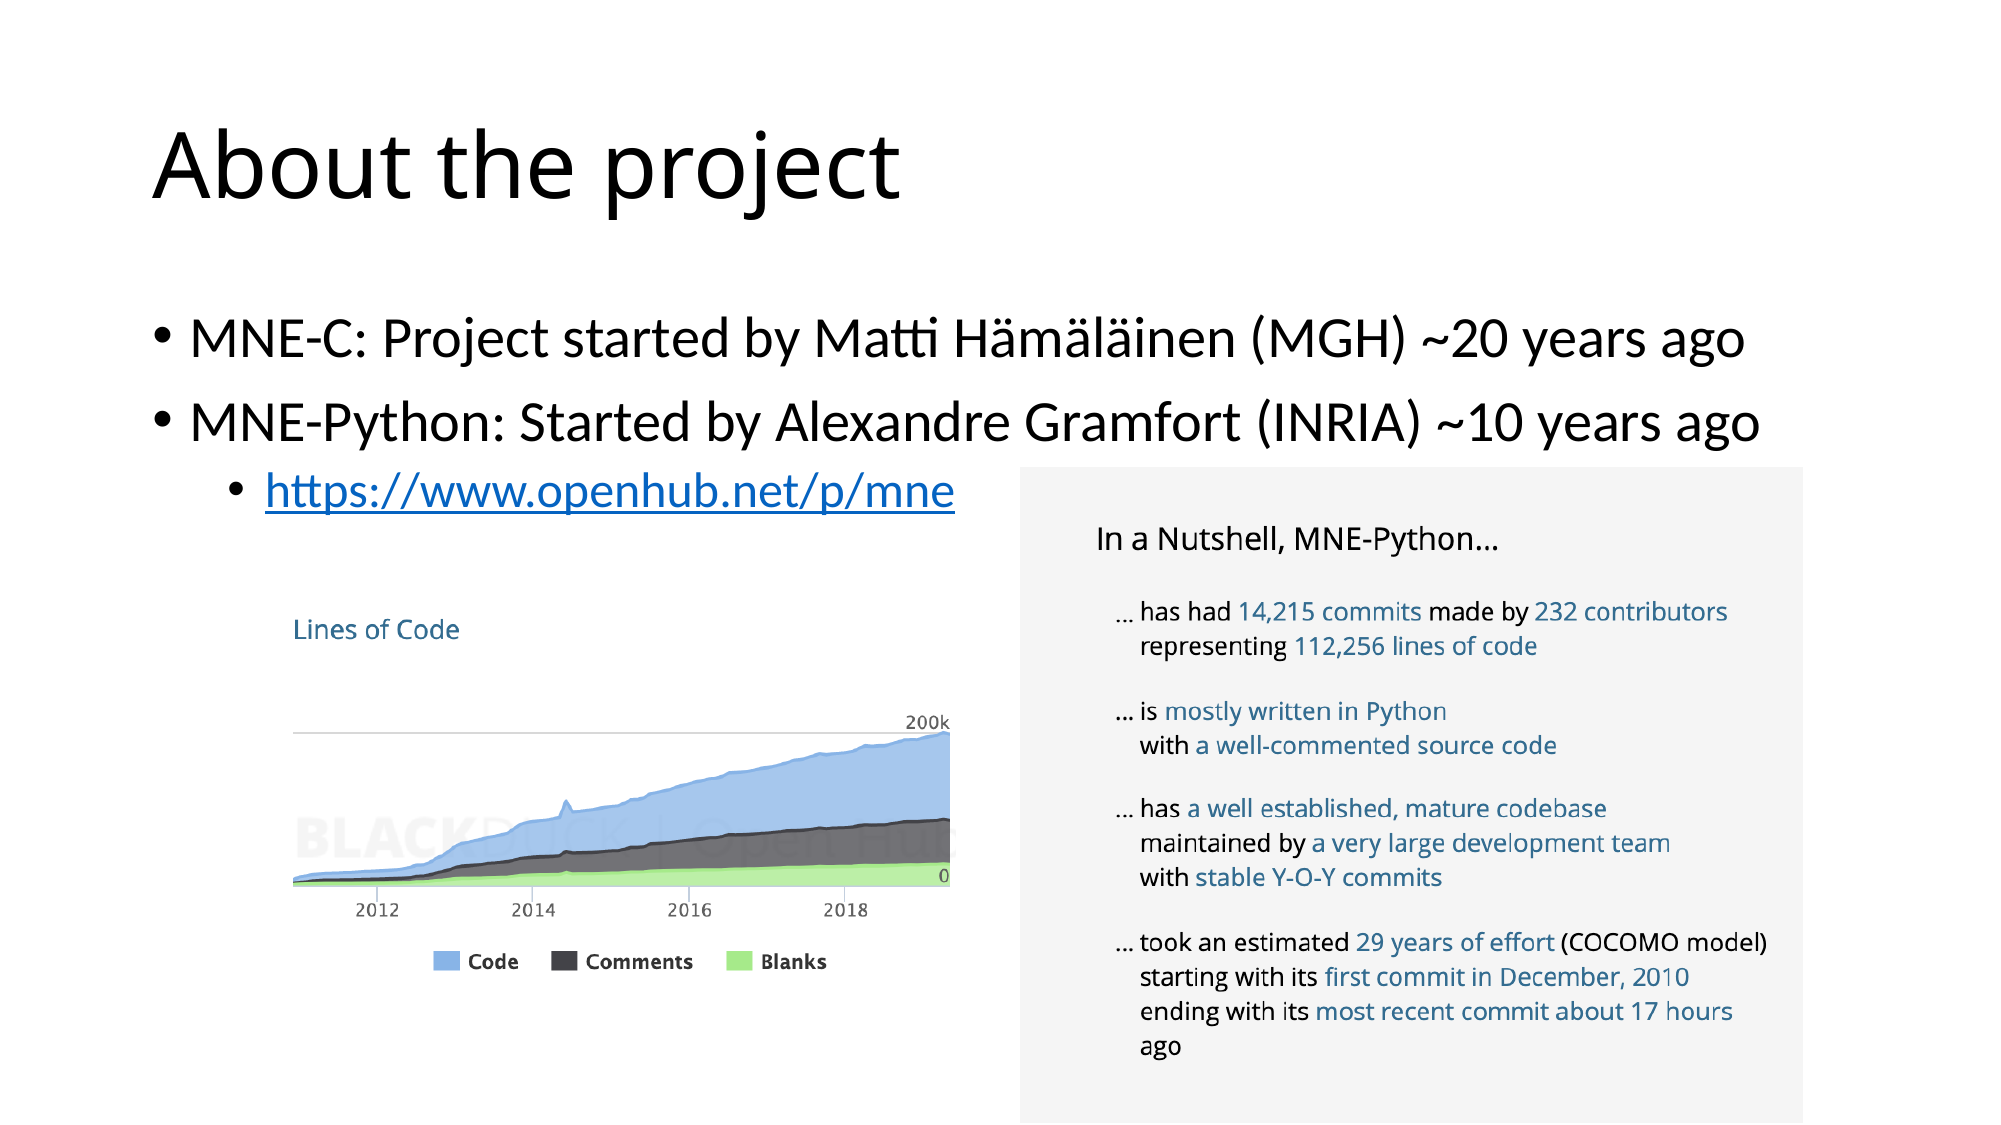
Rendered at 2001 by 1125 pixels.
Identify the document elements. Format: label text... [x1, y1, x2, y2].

title About the project [137, 59, 1863, 278]
list MNE-C: Project started by Matti Hämäläinen (MGH) ~20 years ago MNE-Python: Started by Alexandre Gramfort (INRIA) ~10 years ago https://www.openhub.net/p/mne [137, 299, 1863, 1014]
picture [1016, 467, 1803, 1124]
picture [286, 605, 956, 988]
